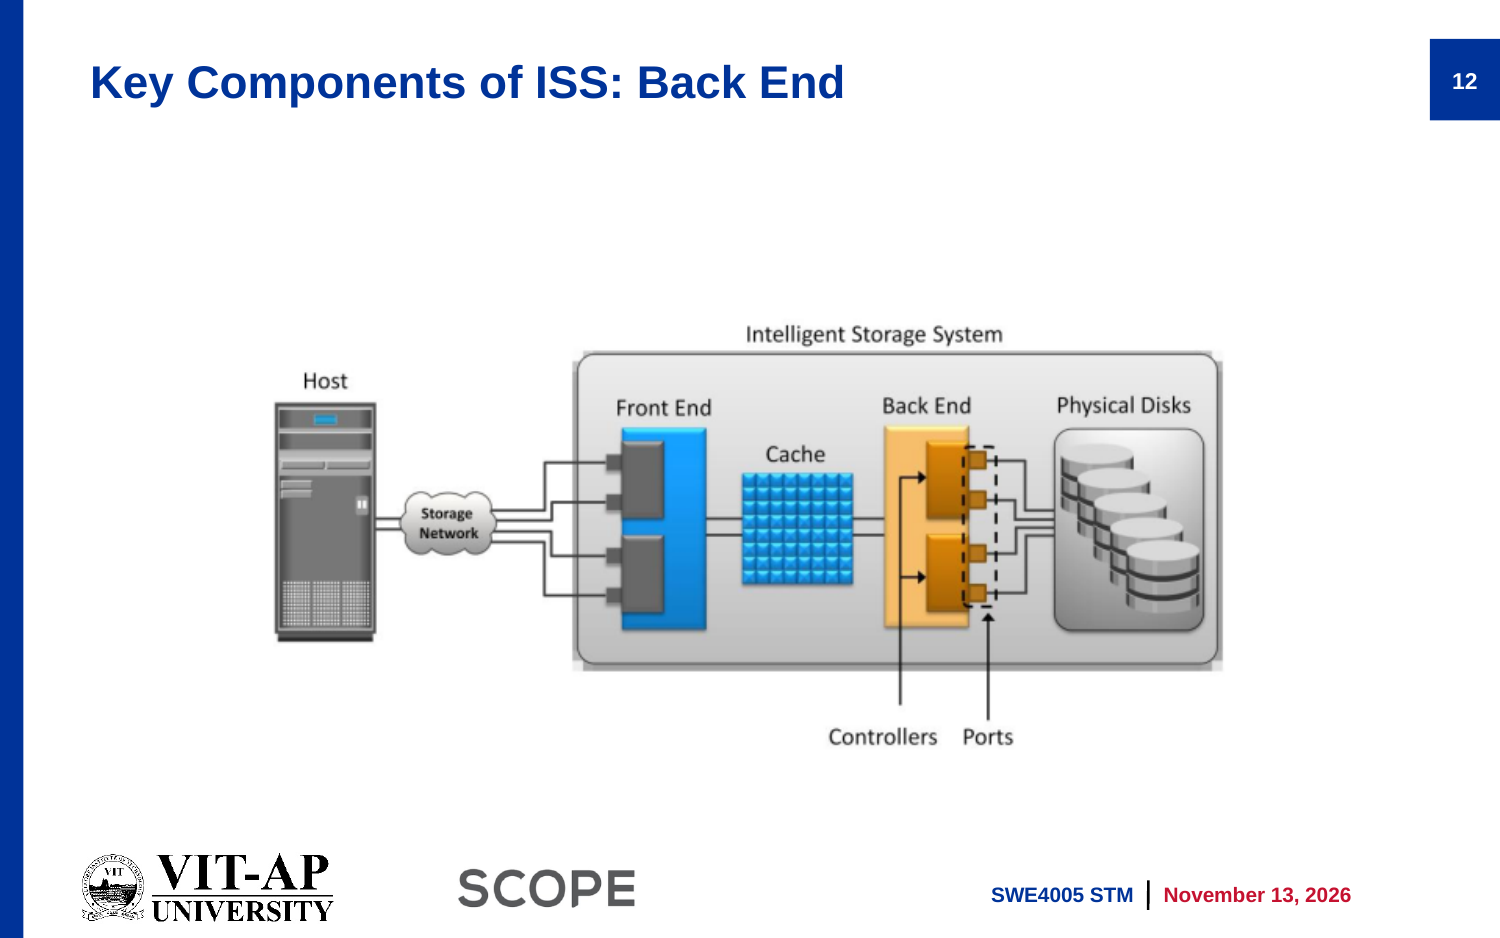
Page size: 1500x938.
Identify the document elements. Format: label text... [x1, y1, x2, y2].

slide_number 12 [1429, 45, 1500, 116]
title Key Components of ISS: Back End [74, 37, 1430, 124]
footer SWE4005 STM [673, 868, 1149, 919]
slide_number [1149, 868, 1424, 919]
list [269, 216, 1231, 786]
picture [76, 846, 337, 928]
picture [454, 864, 641, 910]
